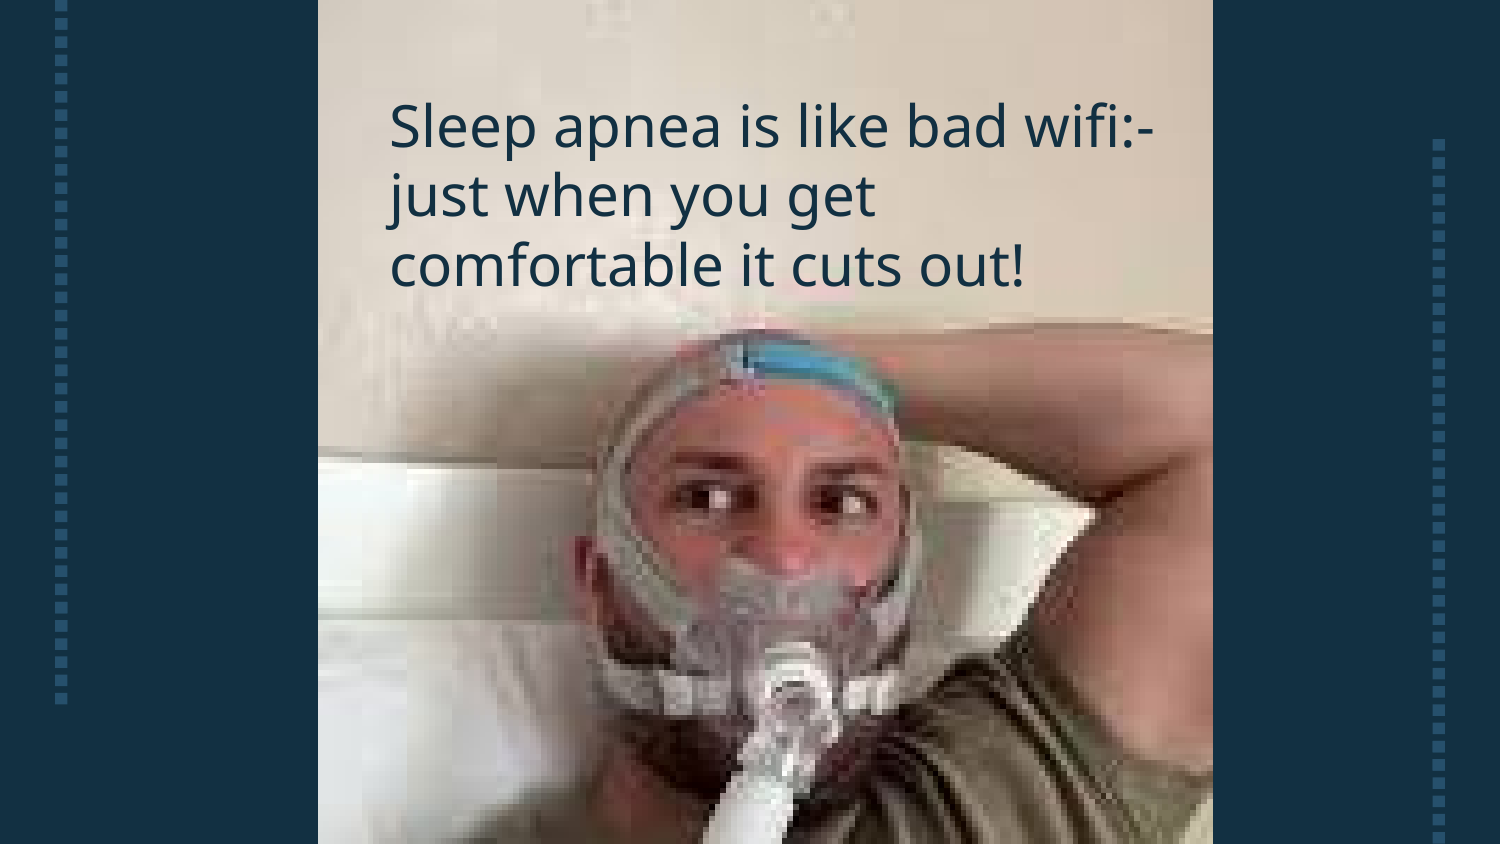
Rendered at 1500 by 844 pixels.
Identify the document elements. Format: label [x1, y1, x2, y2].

picture [318, 0, 1213, 844]
